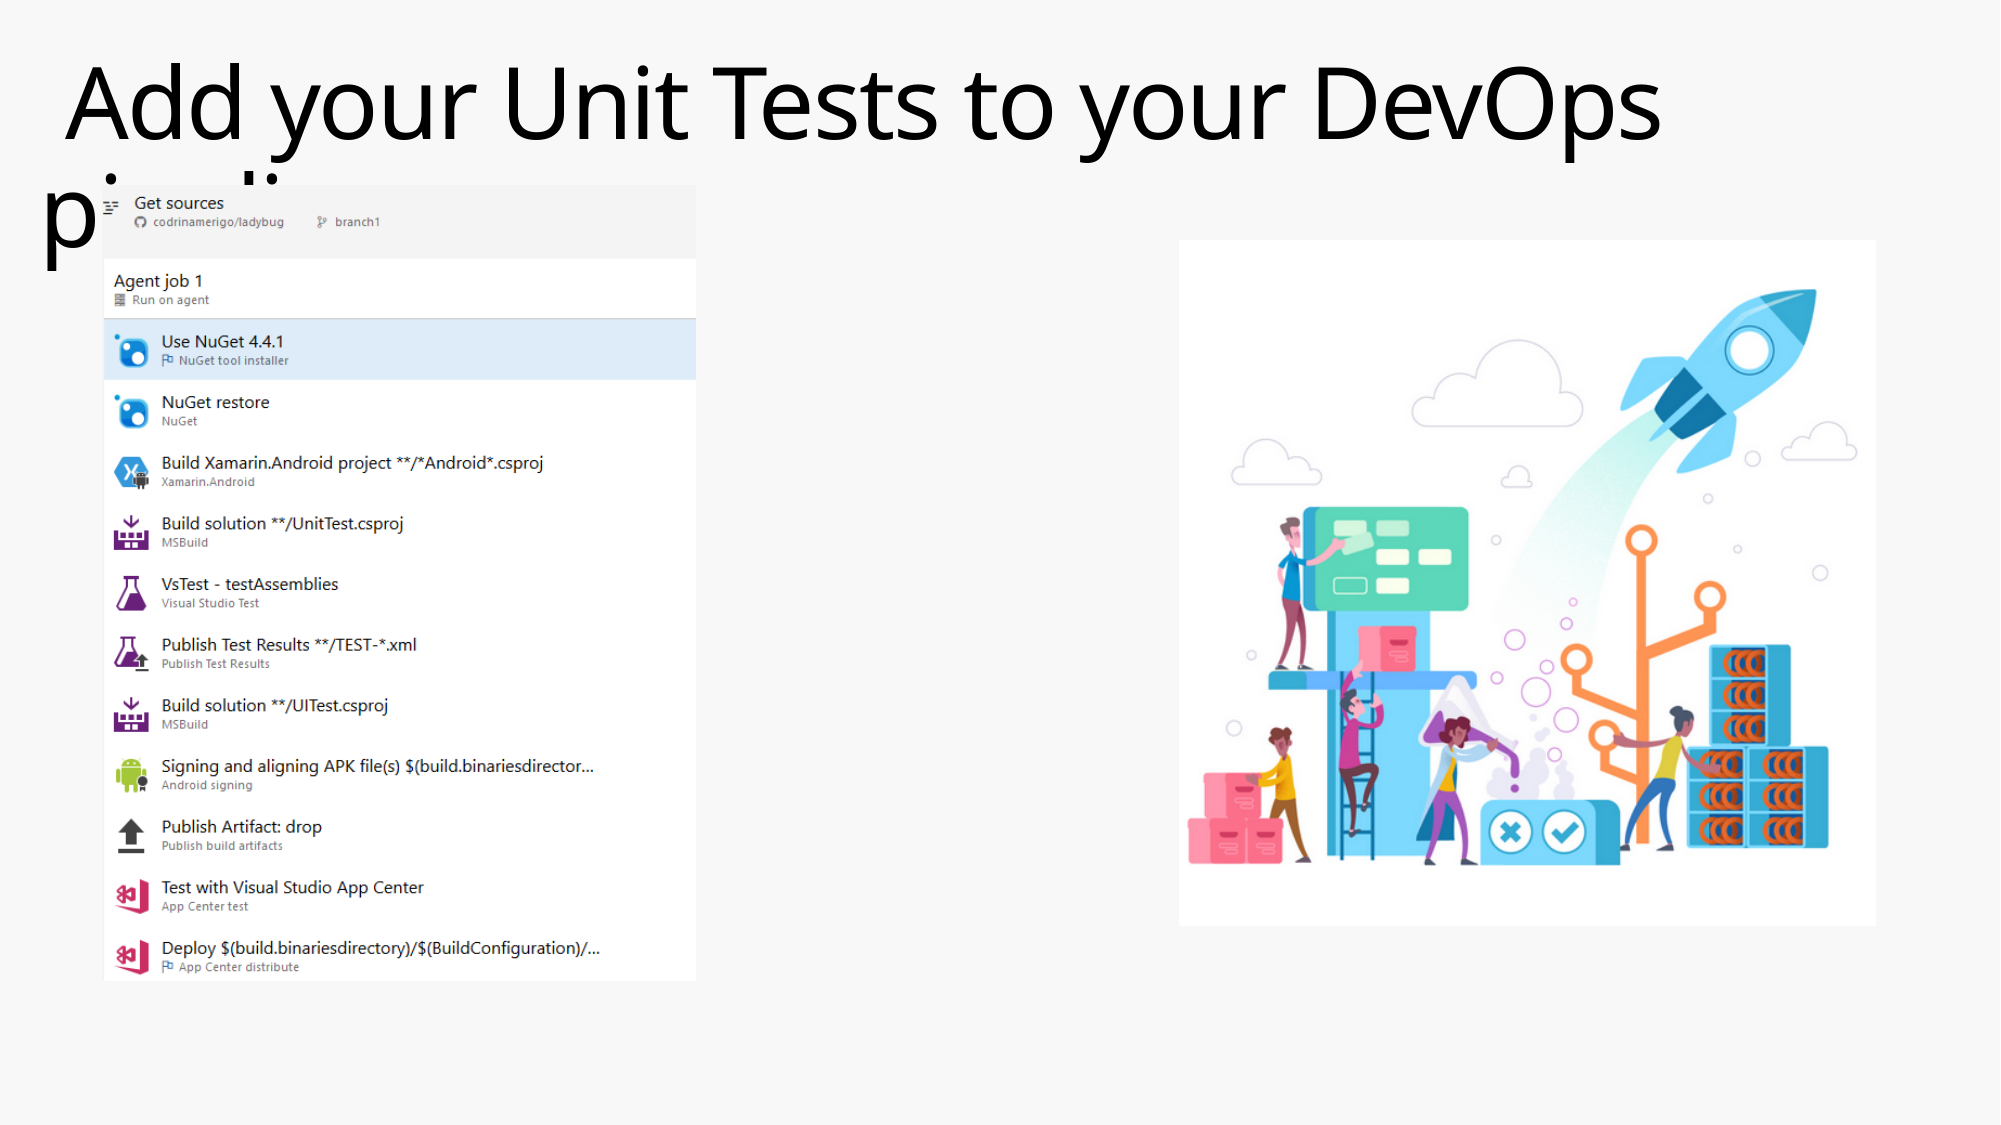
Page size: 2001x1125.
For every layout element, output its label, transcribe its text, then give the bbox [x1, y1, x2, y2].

title Add your Unit Tests to your DevOps pipeline [15, 38, 1928, 186]
picture [102, 185, 696, 982]
picture [1179, 240, 1877, 926]
